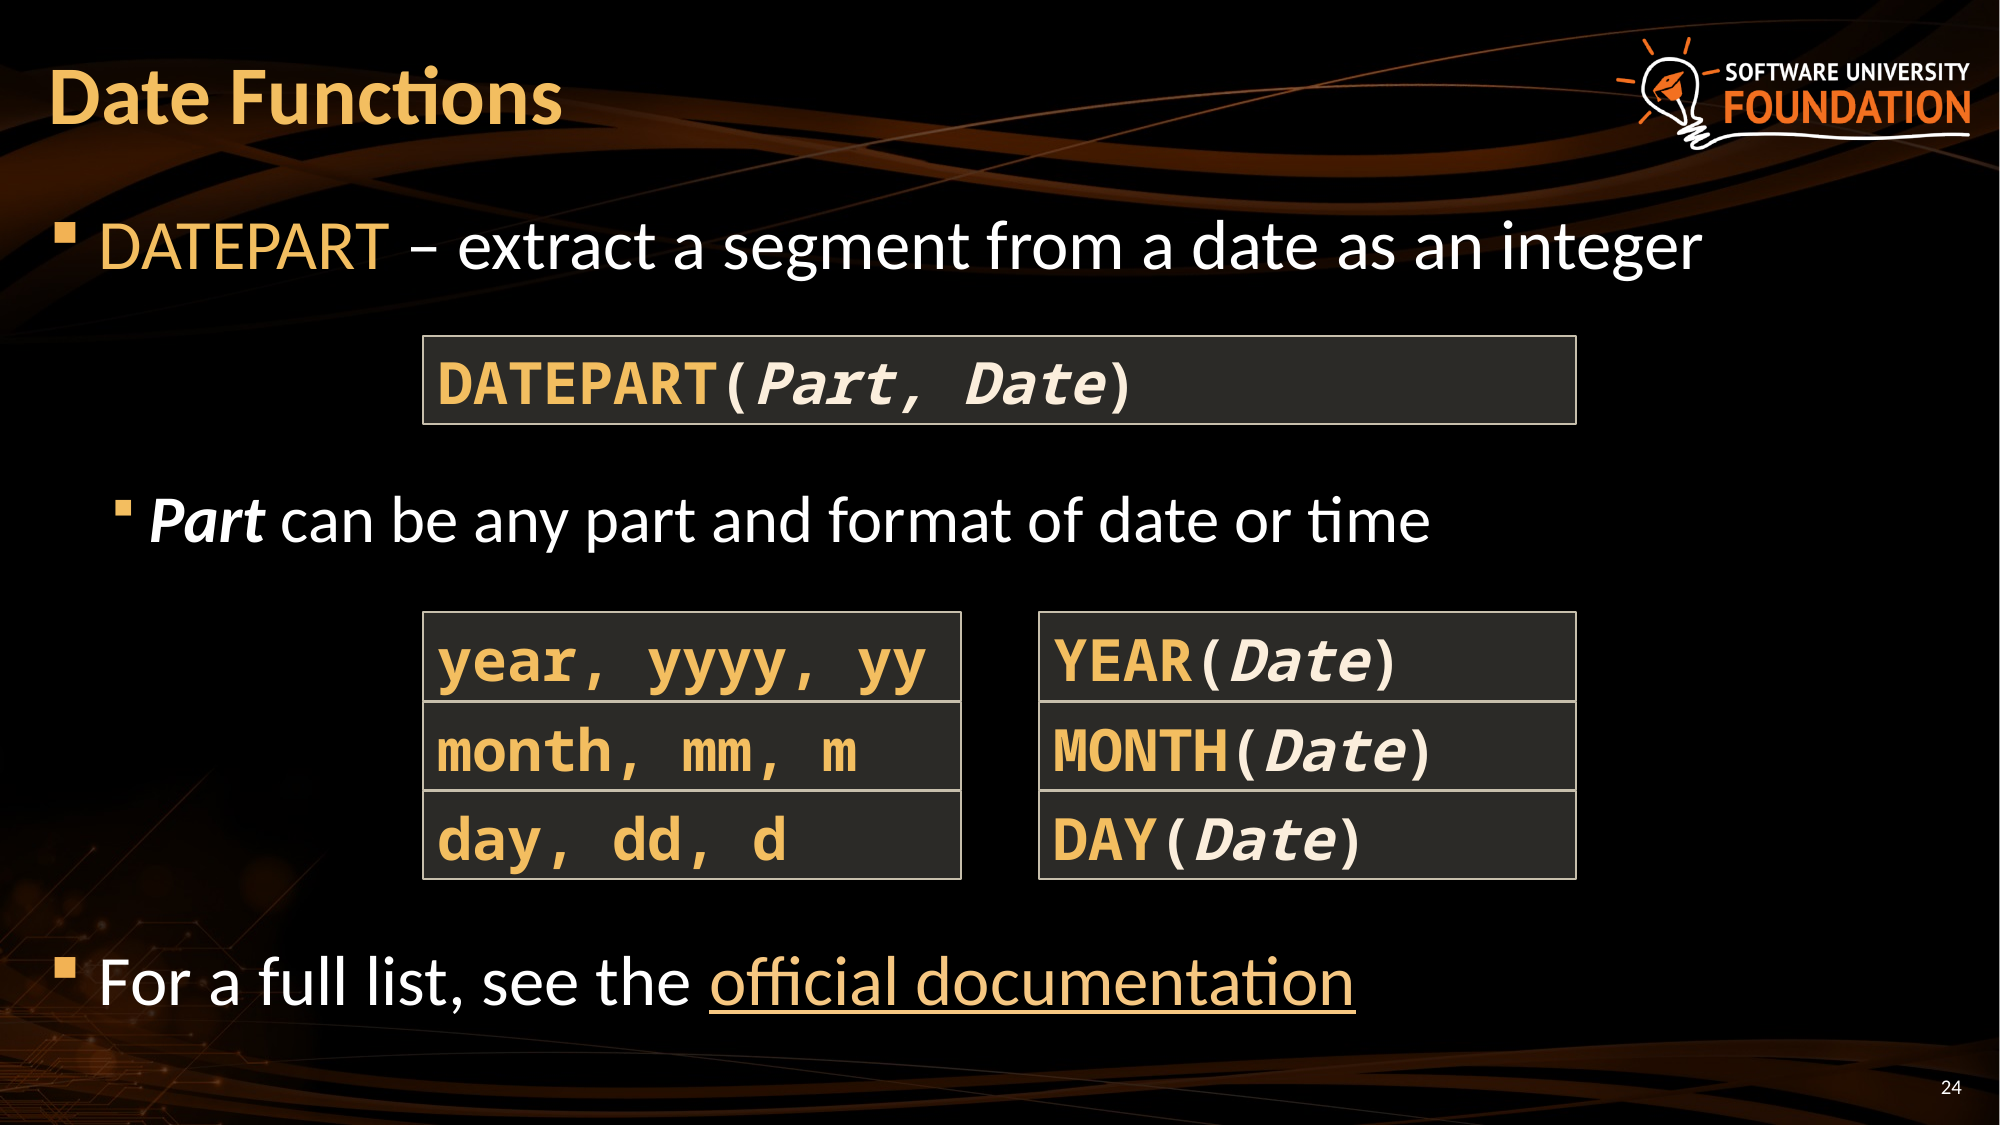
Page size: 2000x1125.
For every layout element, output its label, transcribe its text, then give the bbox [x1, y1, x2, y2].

list DATEPART – extract a segment from a date as an integer Part can be any part and format of date or time For a full list, see the official documentation [31, 188, 1968, 1103]
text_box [423, 612, 1577, 881]
picture [0, 0, 2000, 1125]
text_box DATEPART(Part, Date) [423, 335, 1577, 424]
title Date Functions [30, 6, 1602, 189]
